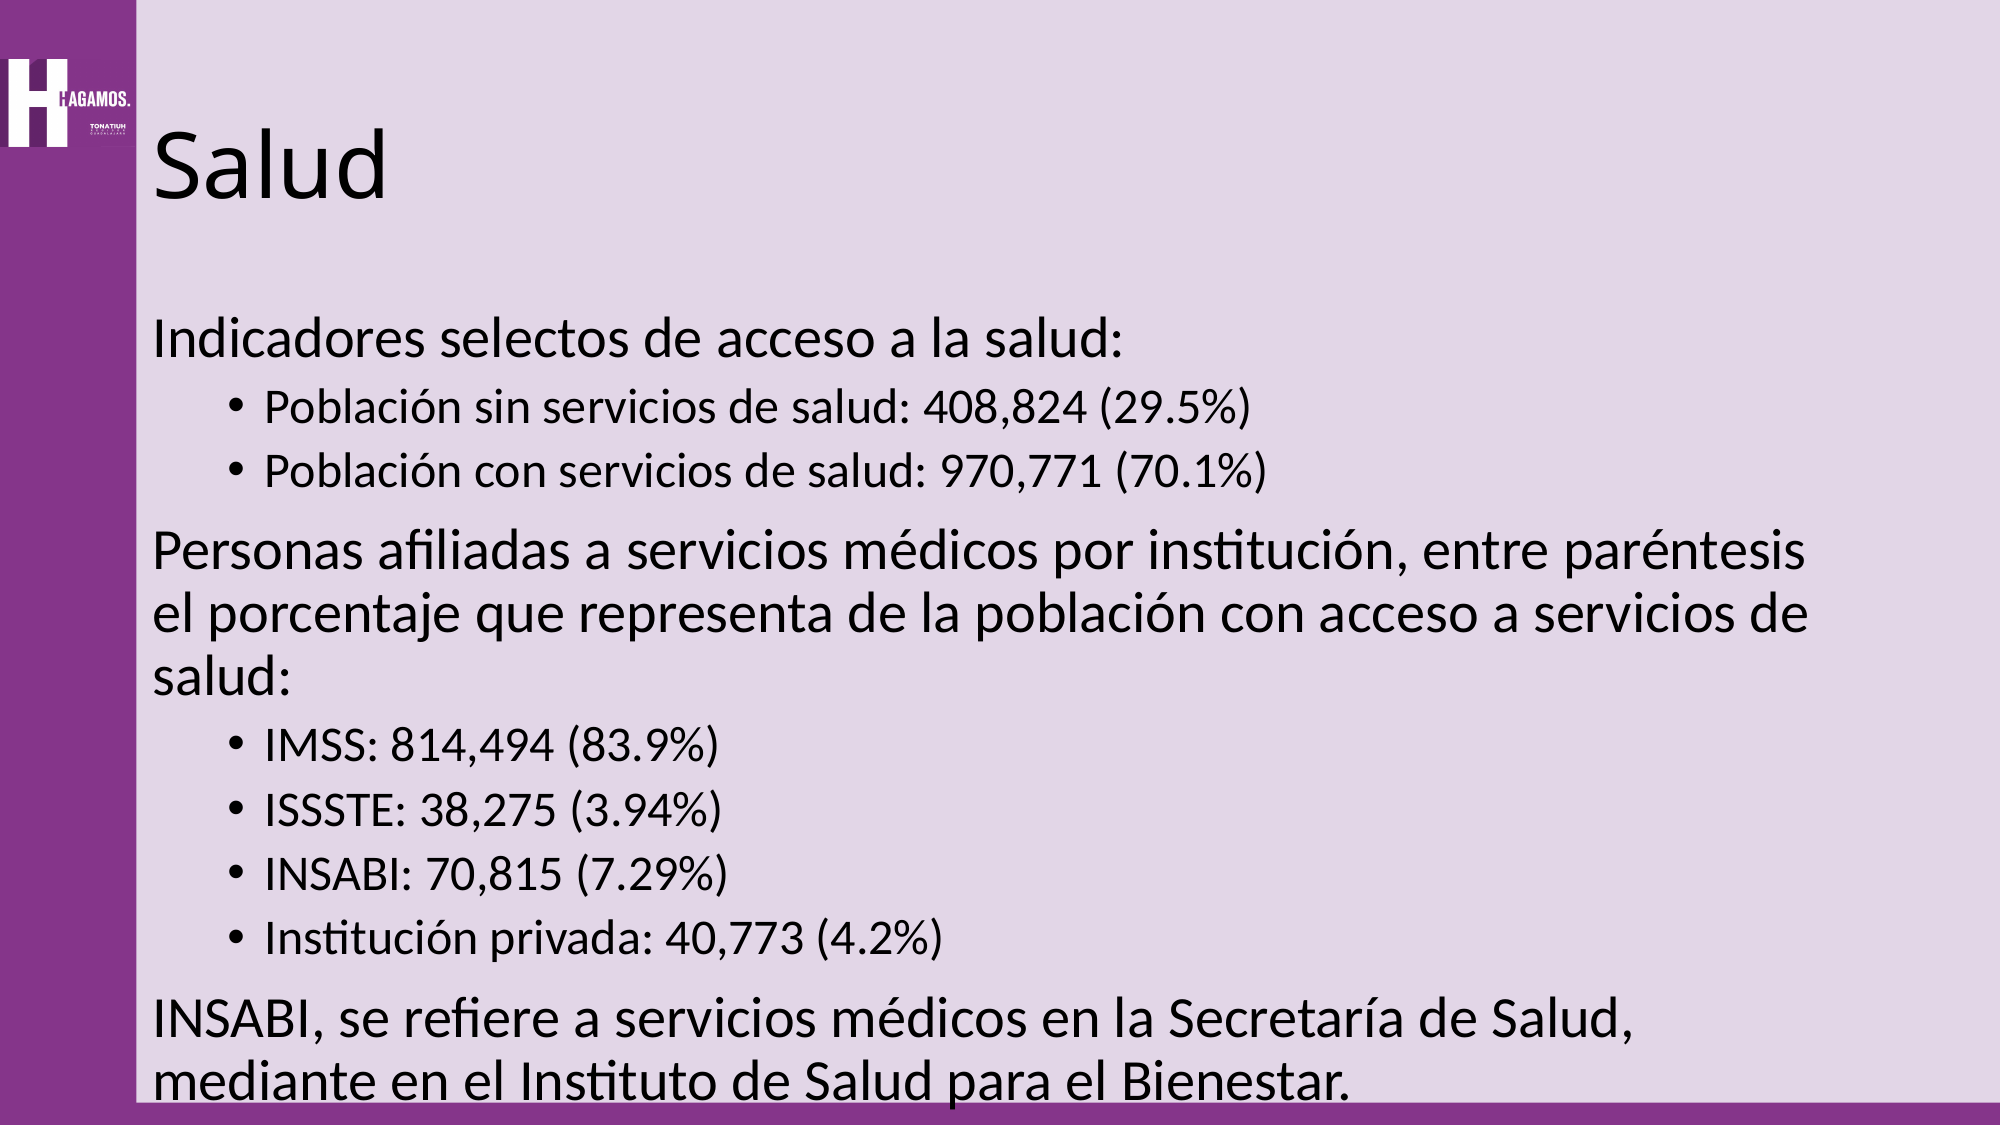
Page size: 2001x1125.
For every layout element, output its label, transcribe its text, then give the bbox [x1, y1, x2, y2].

list Indicadores selectos de acceso a la salud: Población sin servicios de salud: 408,824 (29.5%) Población con servicios de salud: 970,771 (70.1%) Personas afiliadas a servicios médicos por institución, entre paréntesis el porcentaje que representa de la población con acceso a servicios de salud: IMSS: 814,494 (83.9%) ISSSTE: 38,275 (3.94%) INSABI: 70,815 (7.29%) Institución privada: 40,773 (4.2%) INSABI, se refiere a servicios médicos en la Secretaría de Salud, mediante en el Instituto de Salud para el Bienestar. [137, 299, 1863, 1014]
title Salud [137, 59, 1863, 278]
picture [0, 59, 136, 147]
